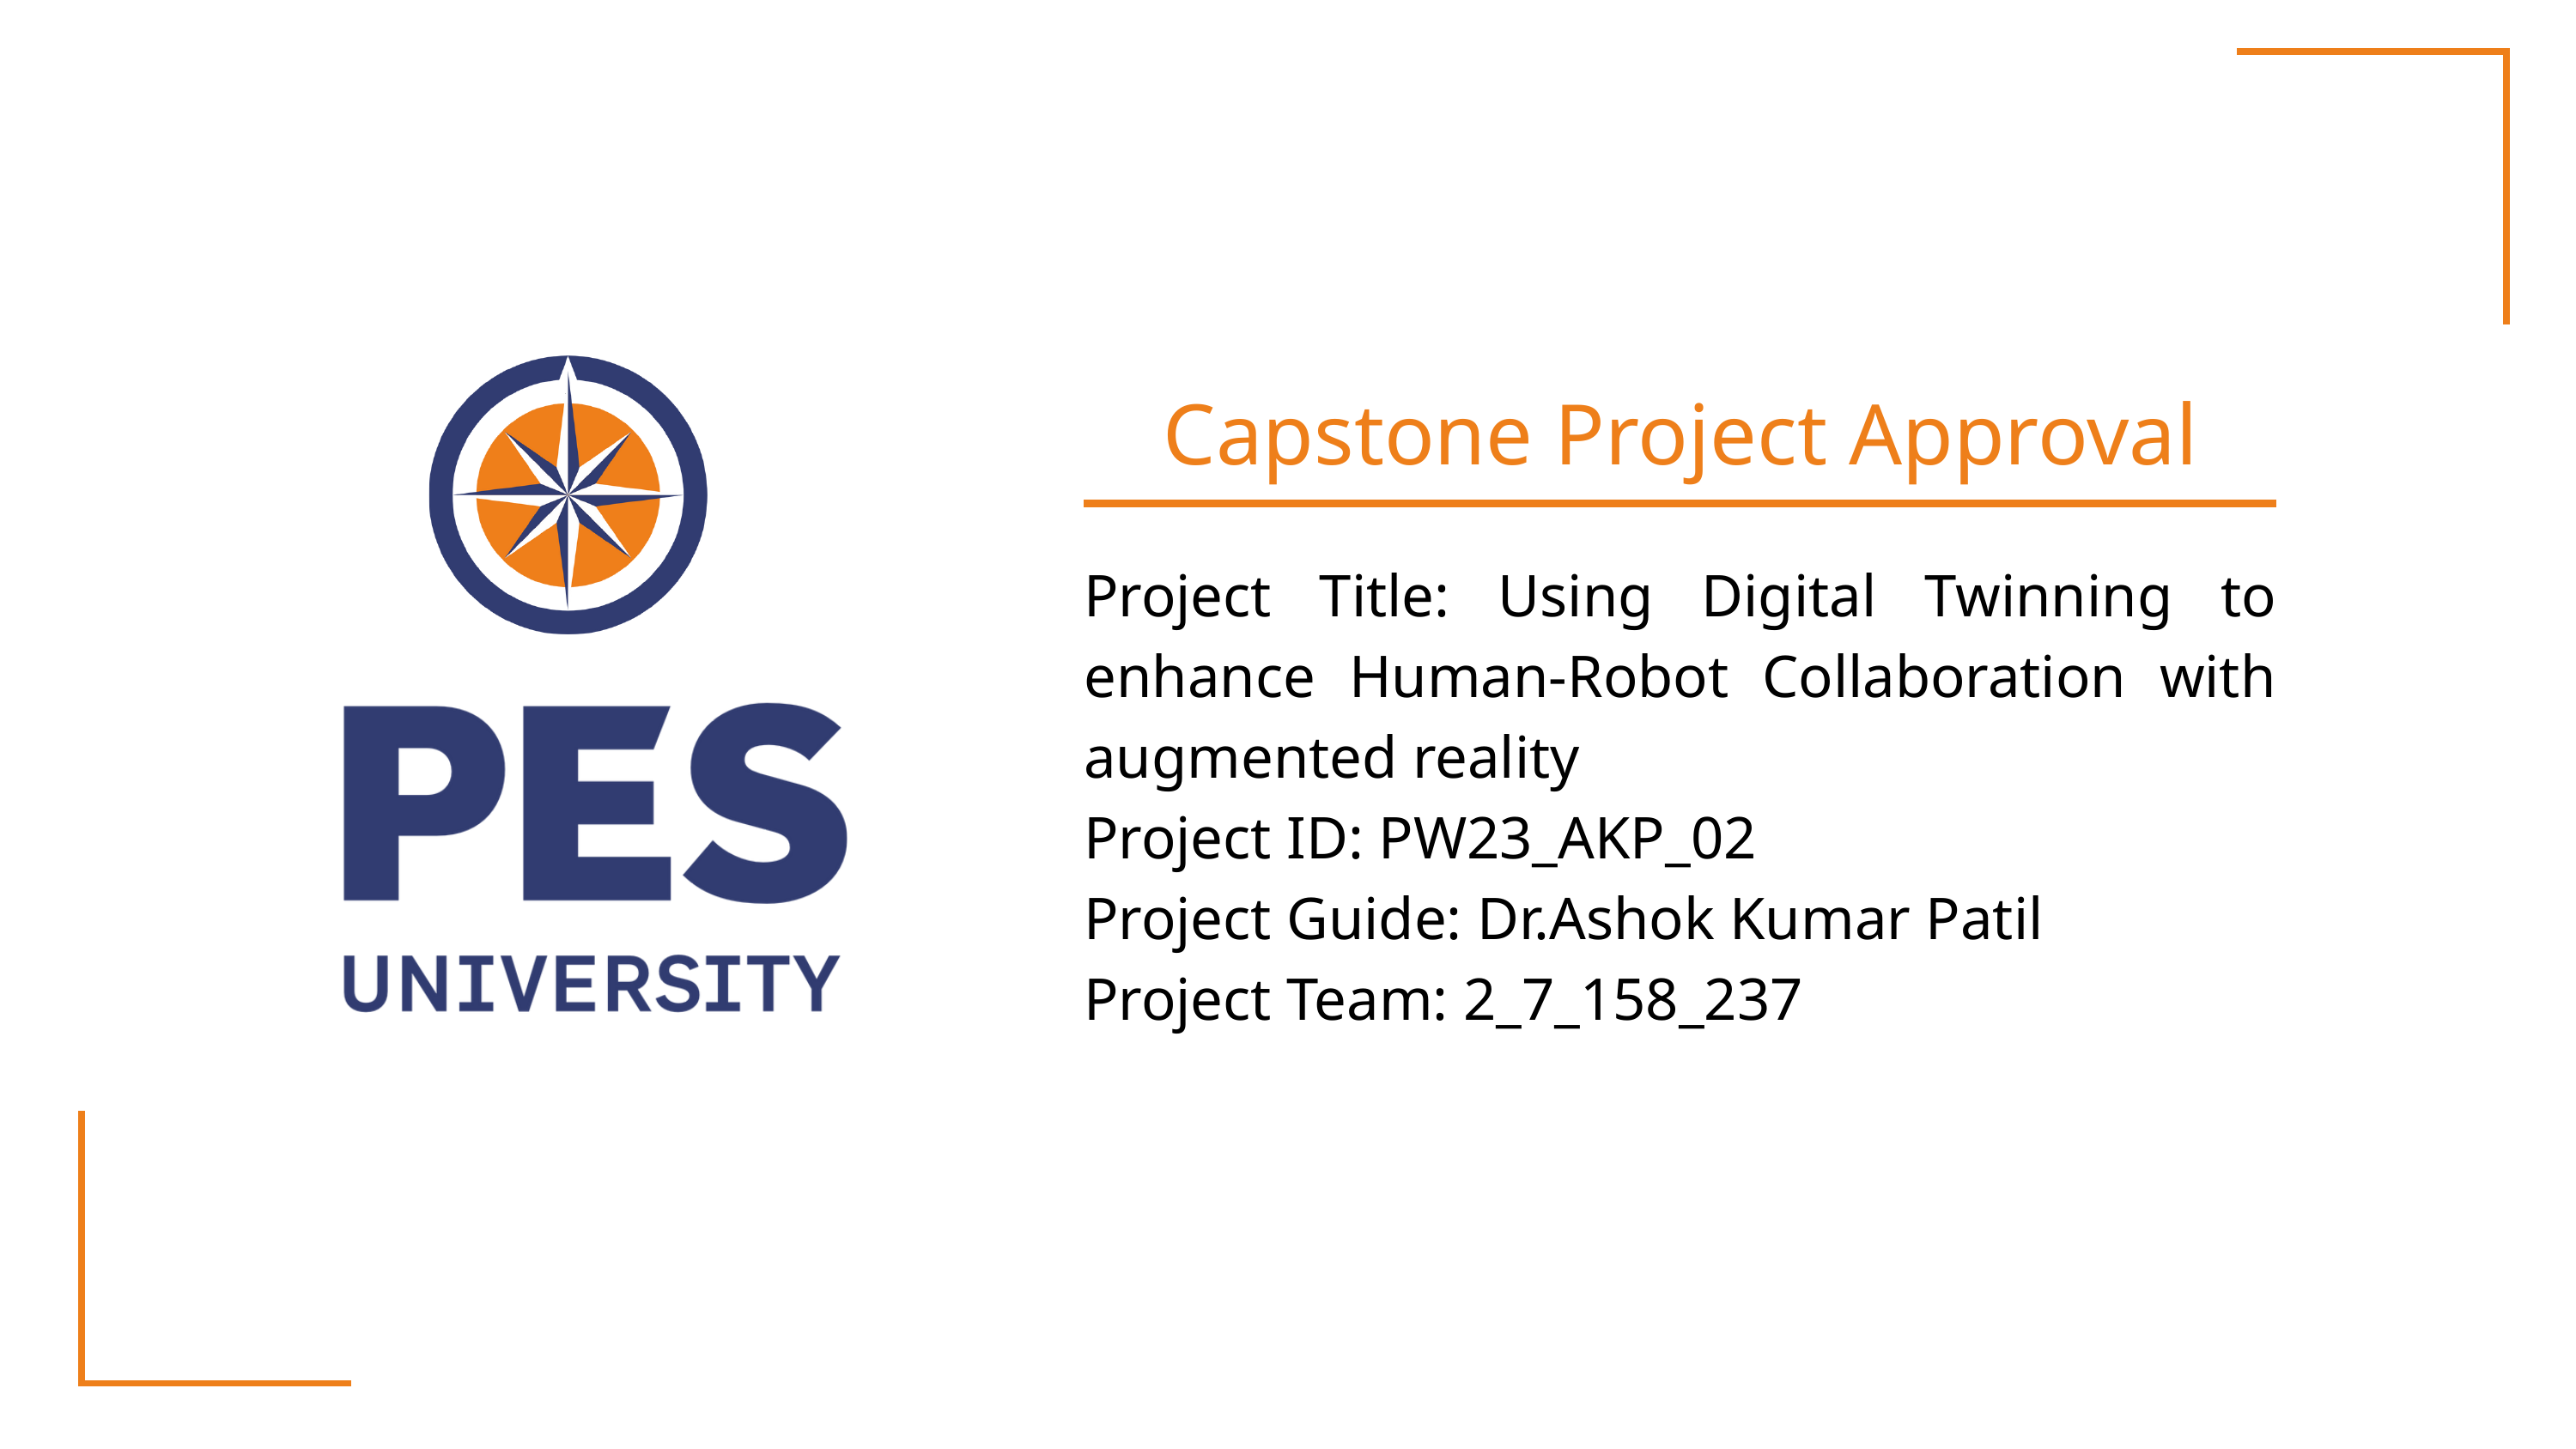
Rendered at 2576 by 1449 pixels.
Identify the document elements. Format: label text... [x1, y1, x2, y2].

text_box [301, 355, 848, 1094]
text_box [1084, 499, 2277, 507]
text_box Capstone Project Approval [1084, 364, 2277, 482]
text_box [77, 1110, 351, 1387]
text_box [2236, 47, 2510, 324]
text_box Project Title: Using Digital Twinning to enhance Human-Robot Collaboration with augmented reality Project ID: PW23_AKP_02 Project Guide: Dr.Ashok Kumar Patil Project Team: 2_7_158_237 [1084, 548, 2277, 1076]
